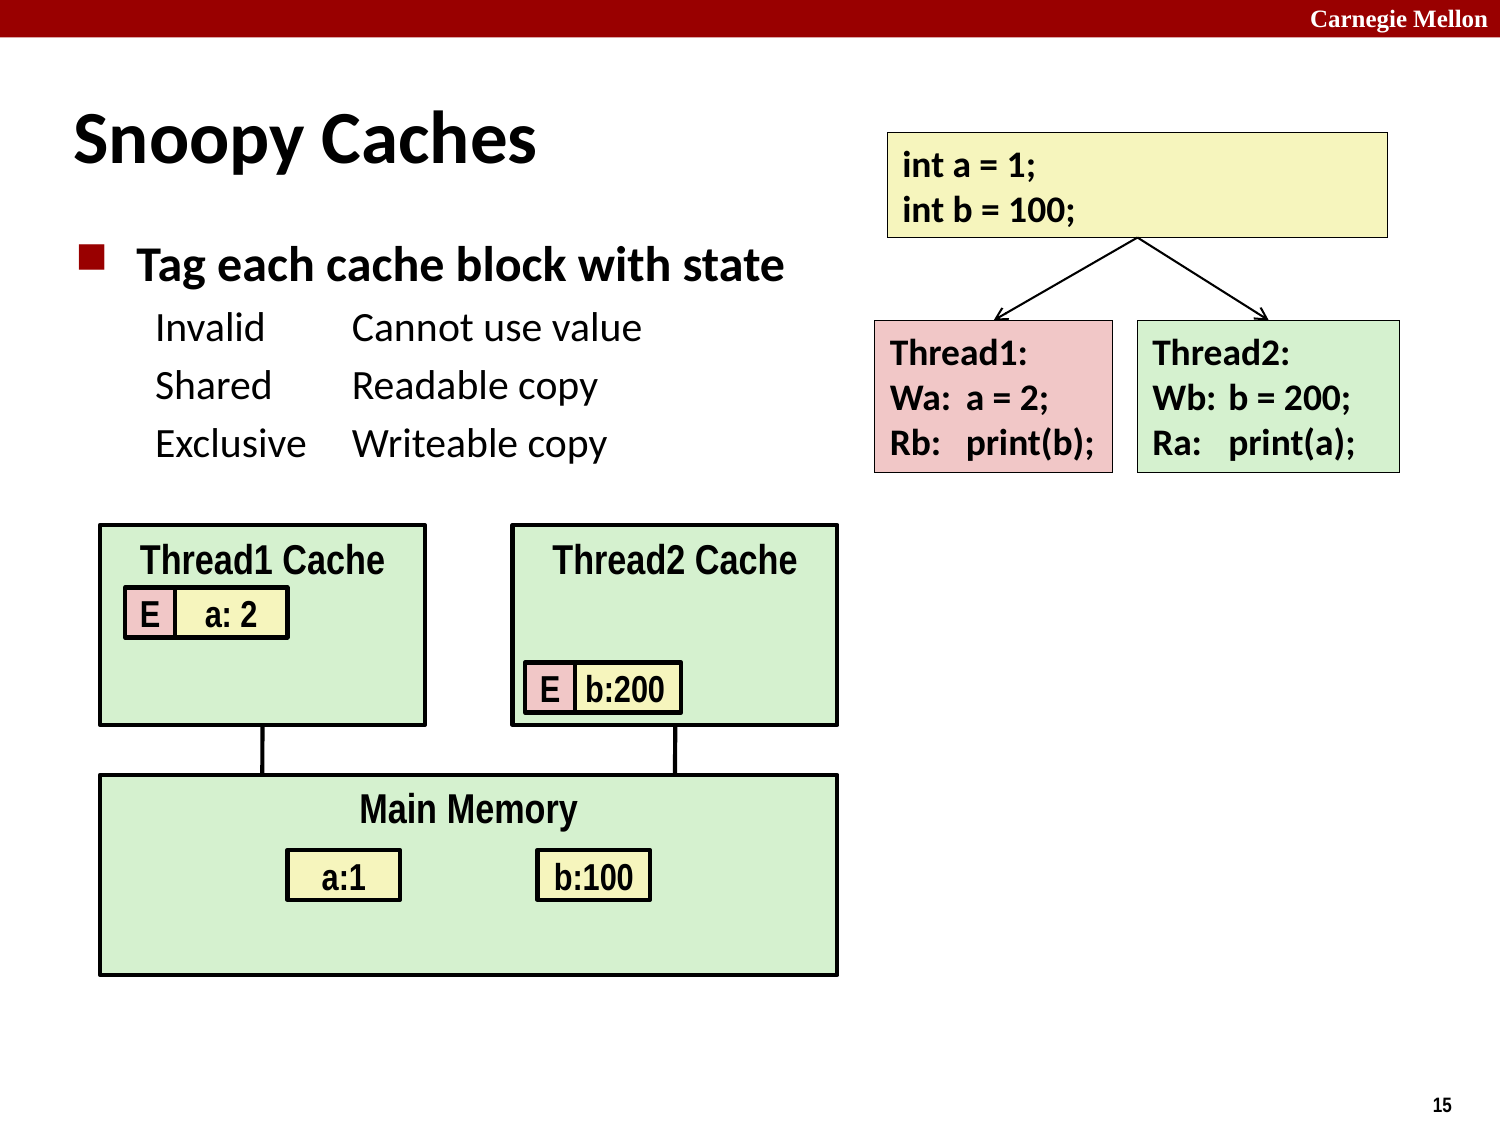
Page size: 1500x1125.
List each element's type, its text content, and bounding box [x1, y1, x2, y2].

text_box Thread1 Cache [99, 525, 425, 725]
text_box Thread2 Cache [512, 525, 838, 725]
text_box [124, 587, 288, 638]
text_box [874, 132, 1401, 473]
text_box Main Memory [99, 774, 838, 975]
title Snoopy Caches [58, 71, 1305, 197]
list Tag each cache block with state Invalid Cannot use value Shared Readable copy Exclusive Writeable copy [64, 223, 869, 326]
text_box b:100 [537, 849, 650, 900]
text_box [524, 662, 682, 713]
text_box a:1 [287, 849, 400, 900]
